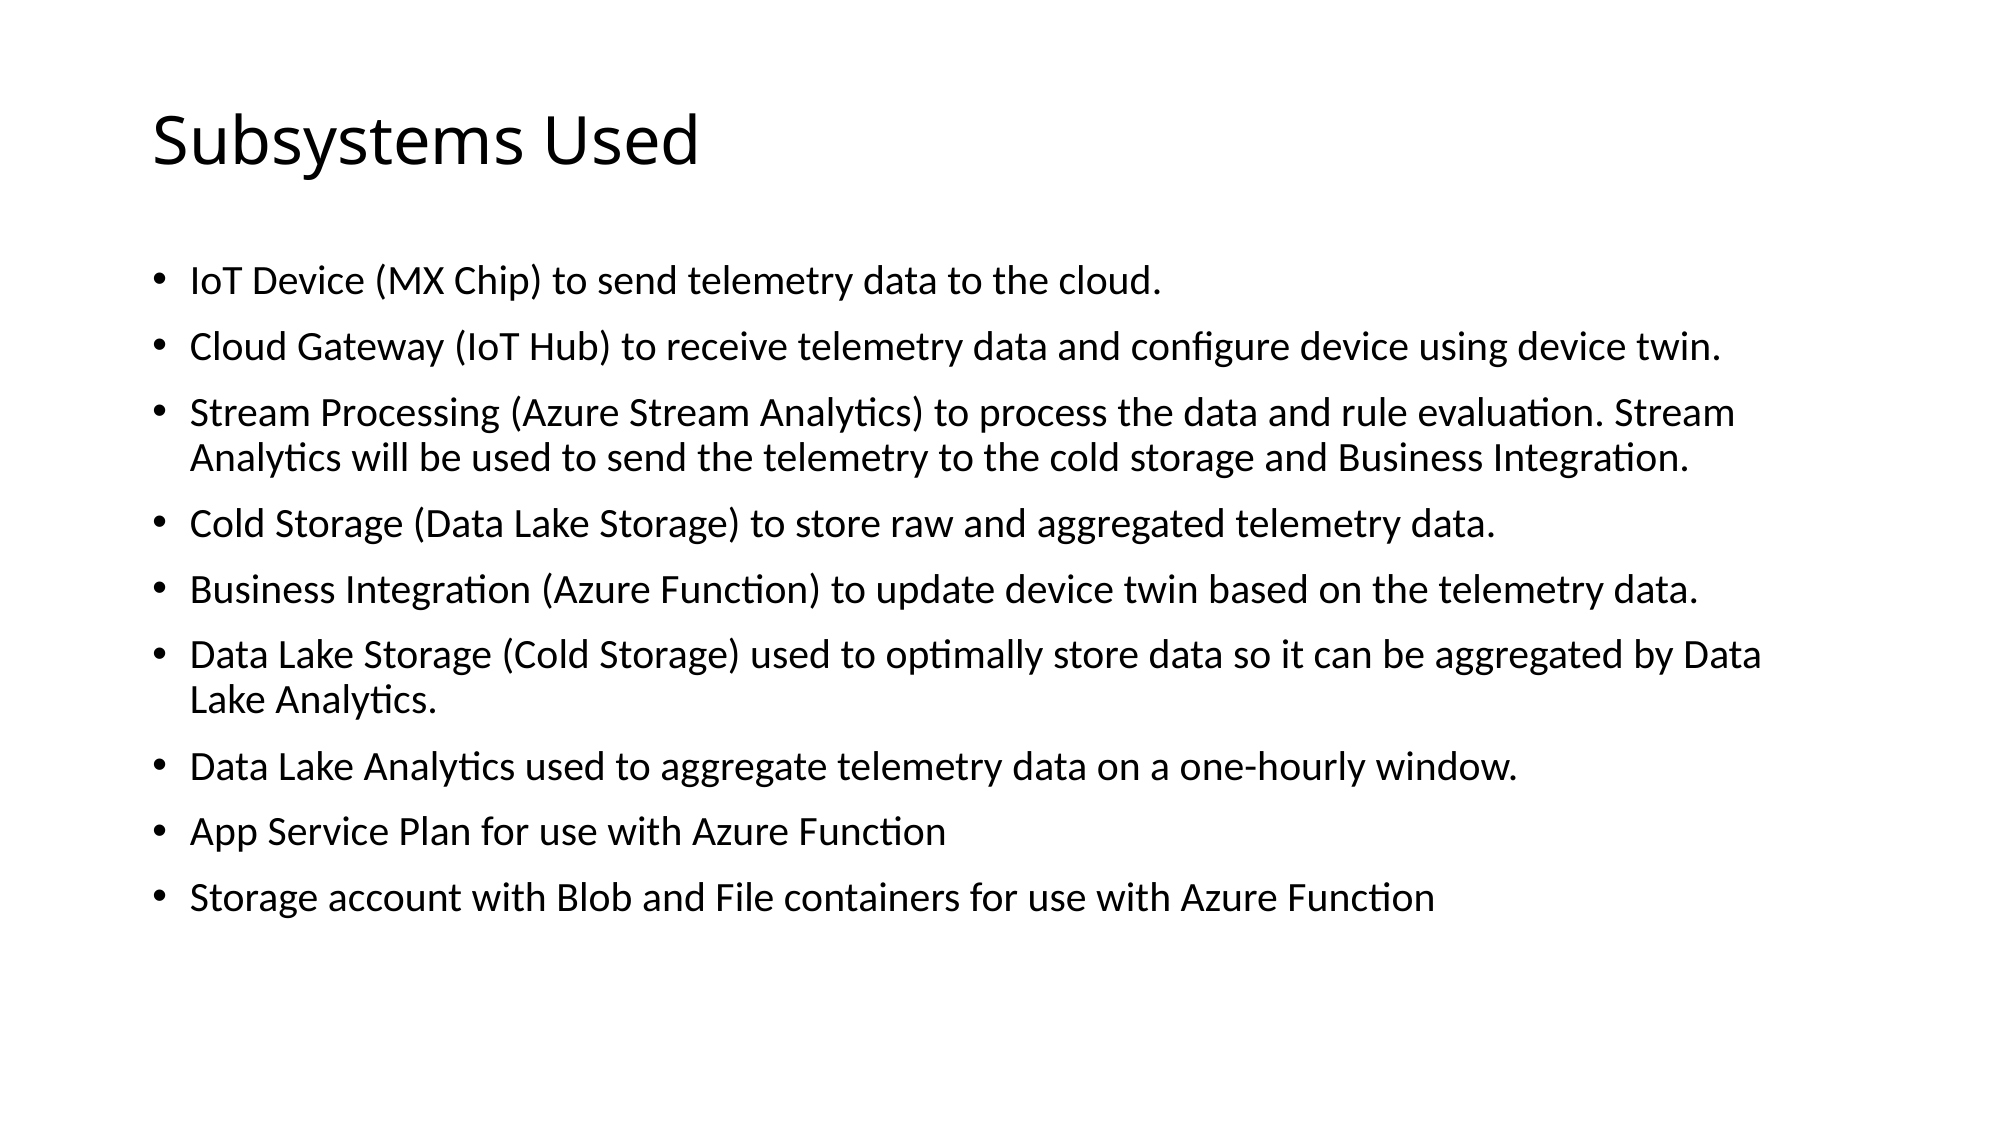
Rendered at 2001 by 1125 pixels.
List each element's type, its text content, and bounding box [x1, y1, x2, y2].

title Subsystems Used [137, 59, 1863, 227]
list IoT Device (MX Chip) to send telemetry data to the cloud. Cloud Gateway (IoT Hub) to receive telemetry data and configure device using device twin. Stream Processing (Azure Stream Analytics) to process the data and rule evaluation. Stream Analytics will be used to send the telemetry to the cold storage and Business Integration. Cold Storage (Data Lake Storage) to store raw and aggregated telemetry data. Business Integration (Azure Function) to update device twin based on the telemetry data. Data Lake Storage (Cold Storage) used to optimally store data so it can be aggregated by Data Lake Analytics. Data Lake Analytics used to aggregate telemetry data on a one-hourly window. App Service Plan for use with Azure Function Storage account with Blob and File containers for use with Azure Function [137, 250, 1863, 1010]
